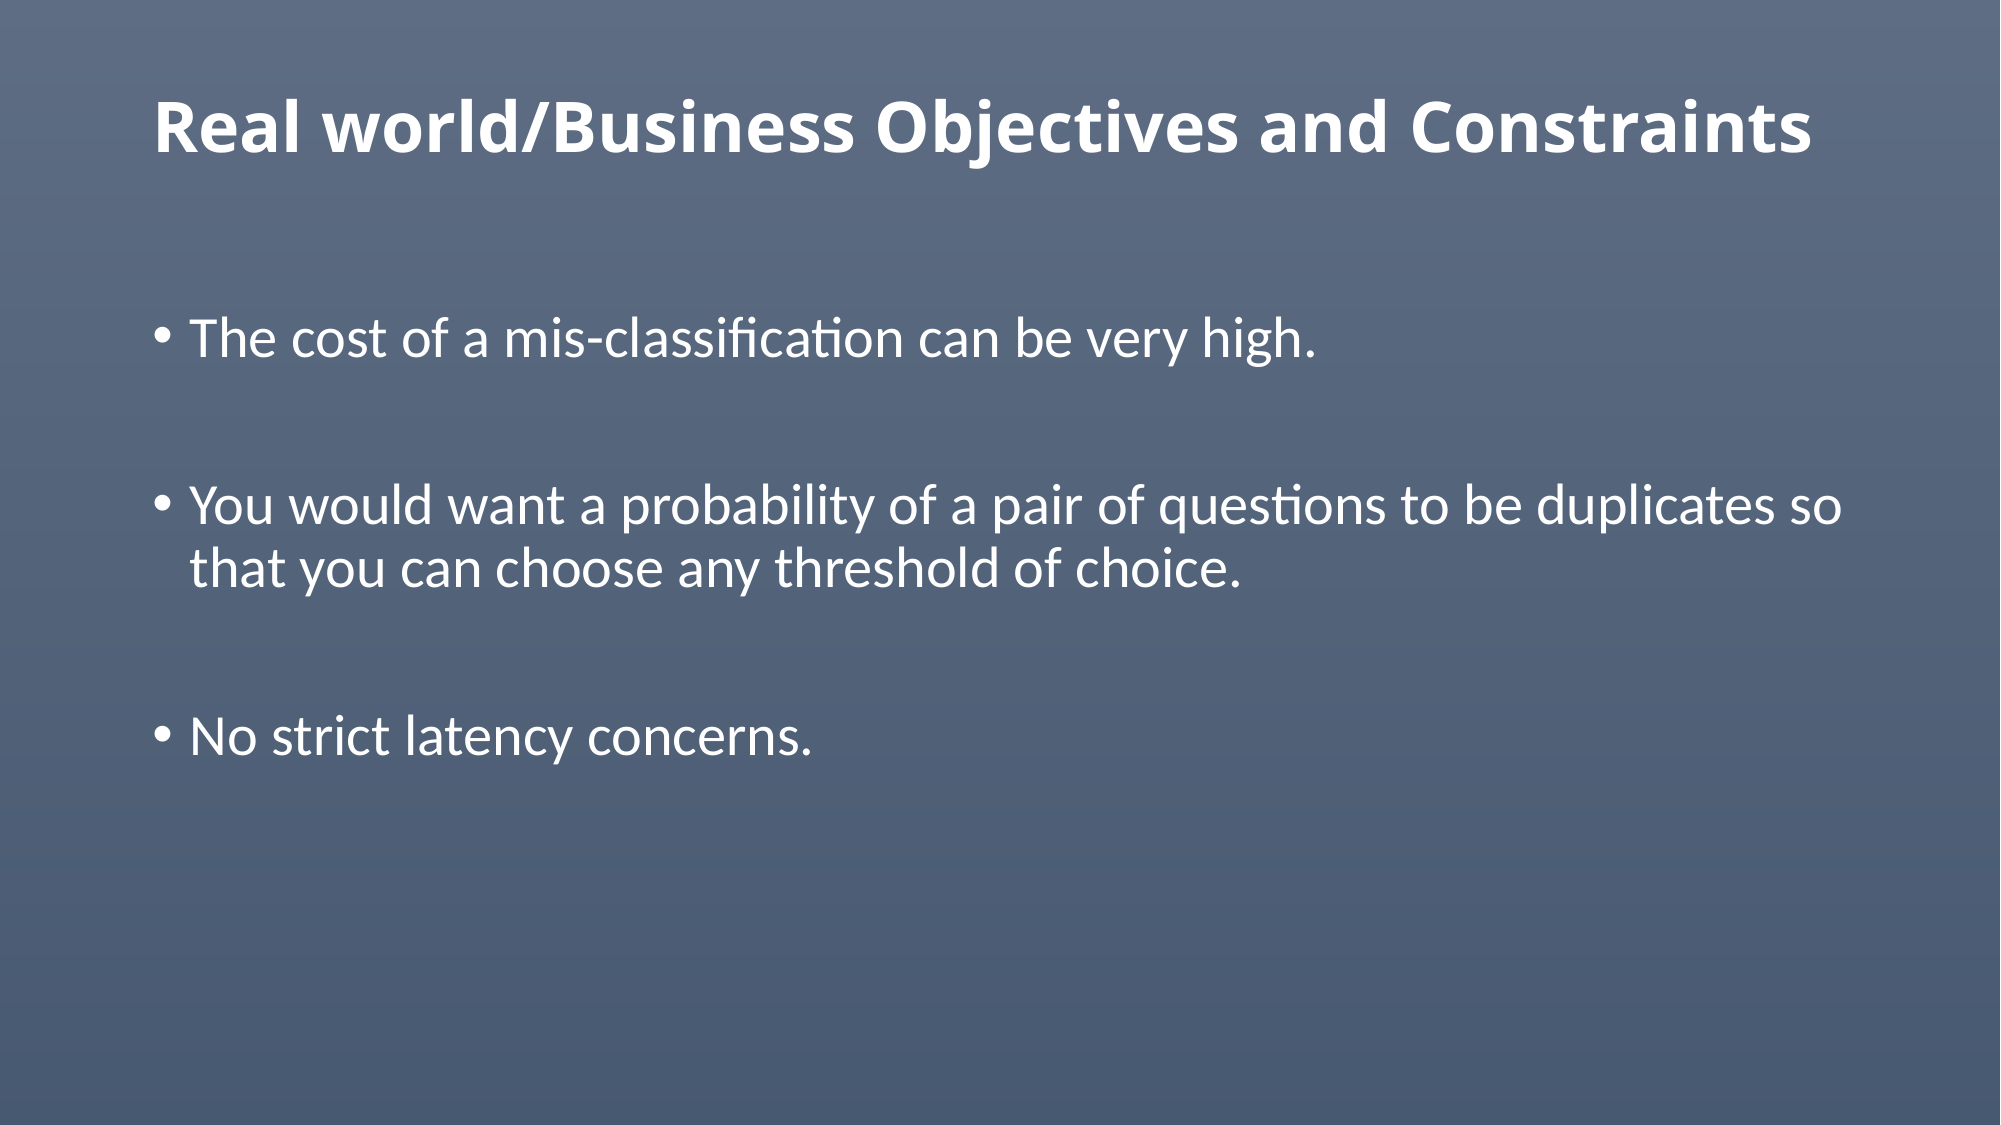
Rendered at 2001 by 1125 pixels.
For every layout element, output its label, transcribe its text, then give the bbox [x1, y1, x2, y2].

title Real world/Business Objectives and Constraints [137, 59, 1863, 278]
list The cost of a mis-classification can be very high. You would want a probability of a pair of questions to be duplicates so that you can choose any threshold of choice. No strict latency concerns. [137, 299, 1863, 1014]
